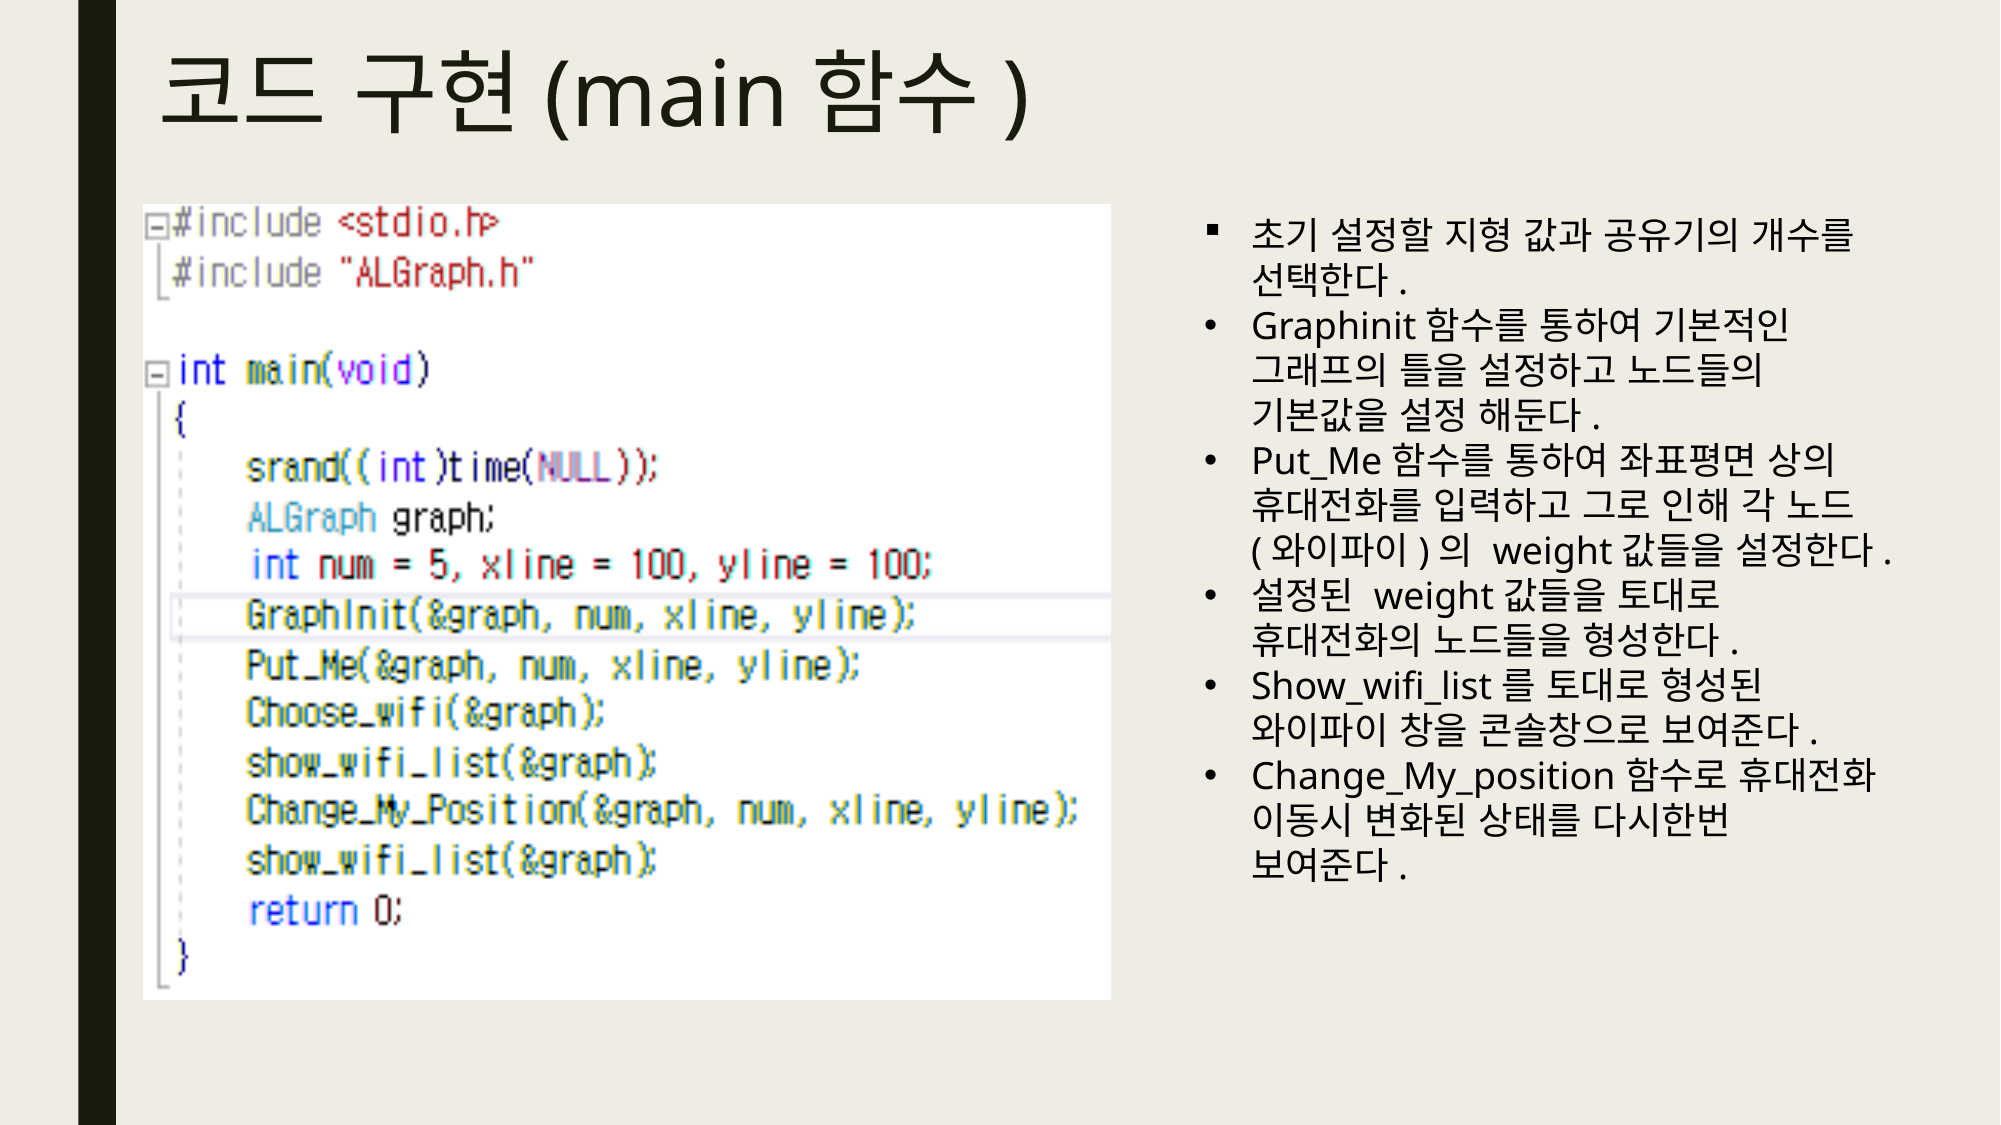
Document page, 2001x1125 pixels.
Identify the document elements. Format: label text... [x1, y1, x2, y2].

text_box 초기 설정할 지형 값과 공유기의 개수를 선택한다. Graphinit함수를 통하여 기본적인 그래프의 틀을 설정하고 노드들의 기본값을 설정 해둔다. Put_Me함수를 통하여 좌표평면 상의 휴대전화를 입력하고 그로 인해 각 노드(와이파이)의 weight값들을 설정한다. 설정된 weight값들을 토대로 휴대전화의 노드들을 형성한다. Show_wifi_list를 토대로 형성된 와이파이 창을 콘솔창으로 보여준다. Change_My_position함수로 휴대전화 이동시 변화된 상태를 다시한번 보여준다. [1189, 204, 1893, 940]
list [143, 204, 1111, 1000]
title 코드 구현(main함수) [143, 40, 1719, 285]
